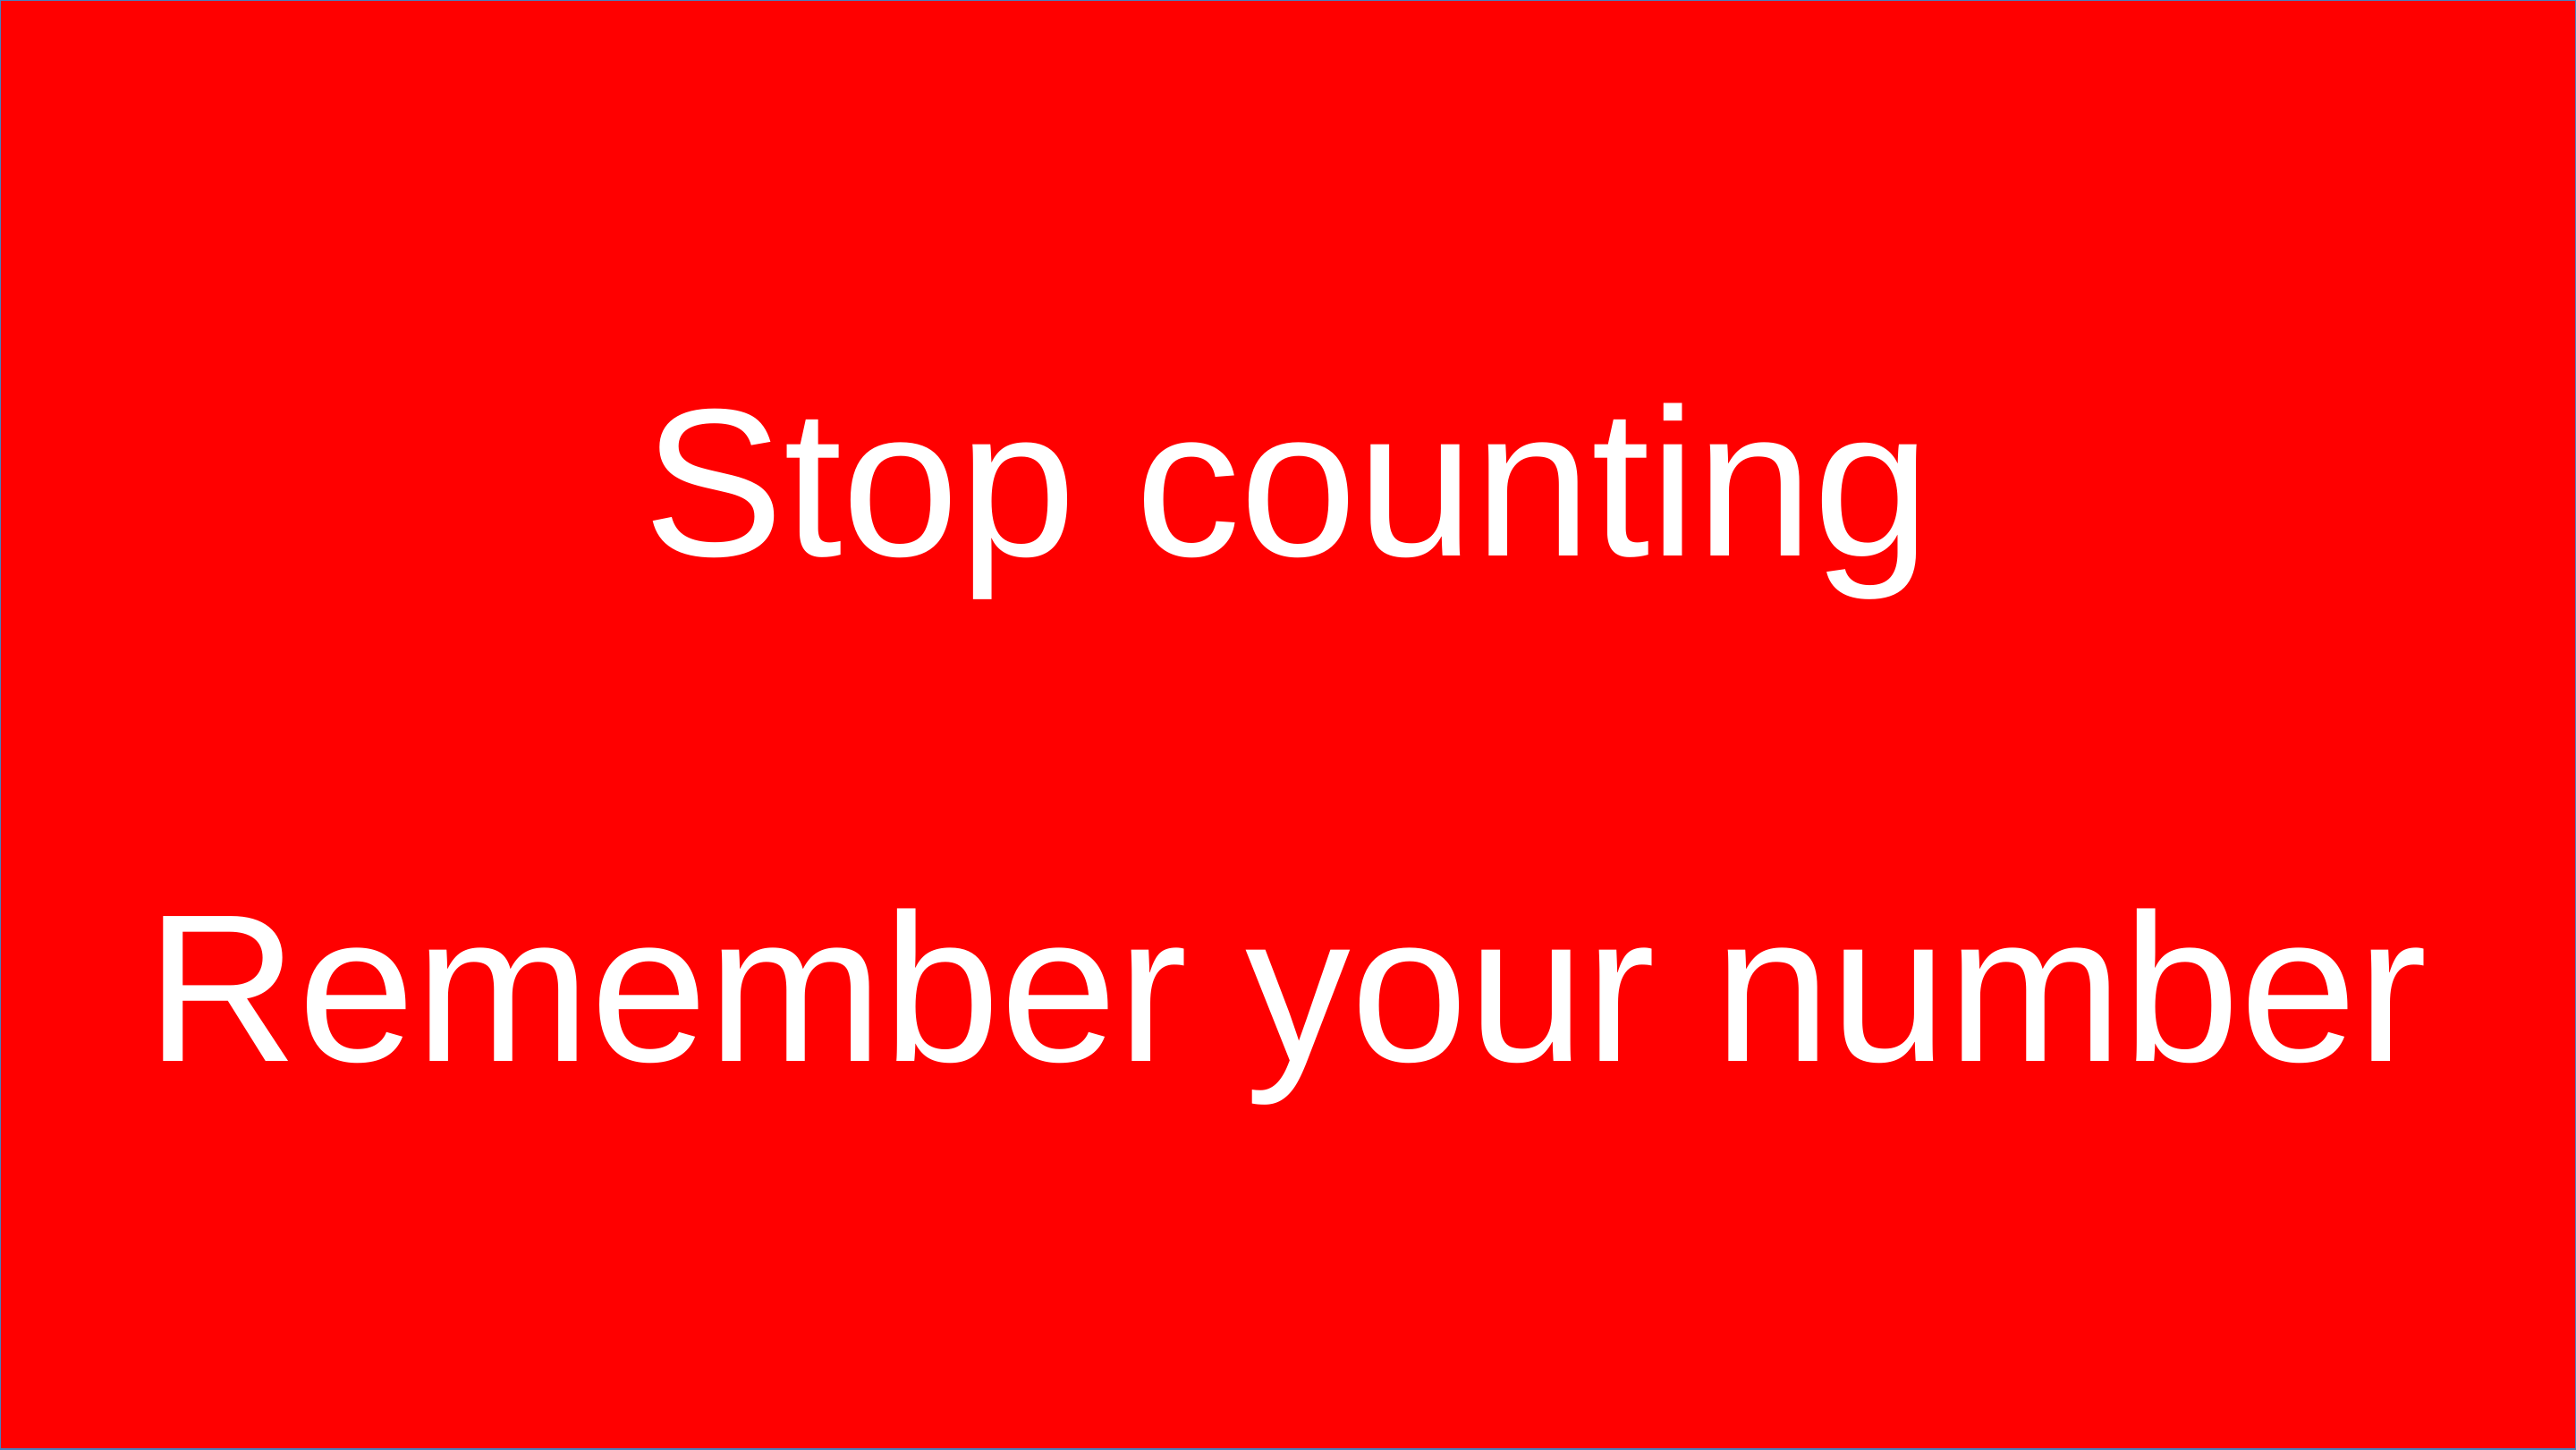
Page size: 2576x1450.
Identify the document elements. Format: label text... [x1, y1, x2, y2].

text_box Stop counting Remember your number [0, 0, 2576, 1450]
